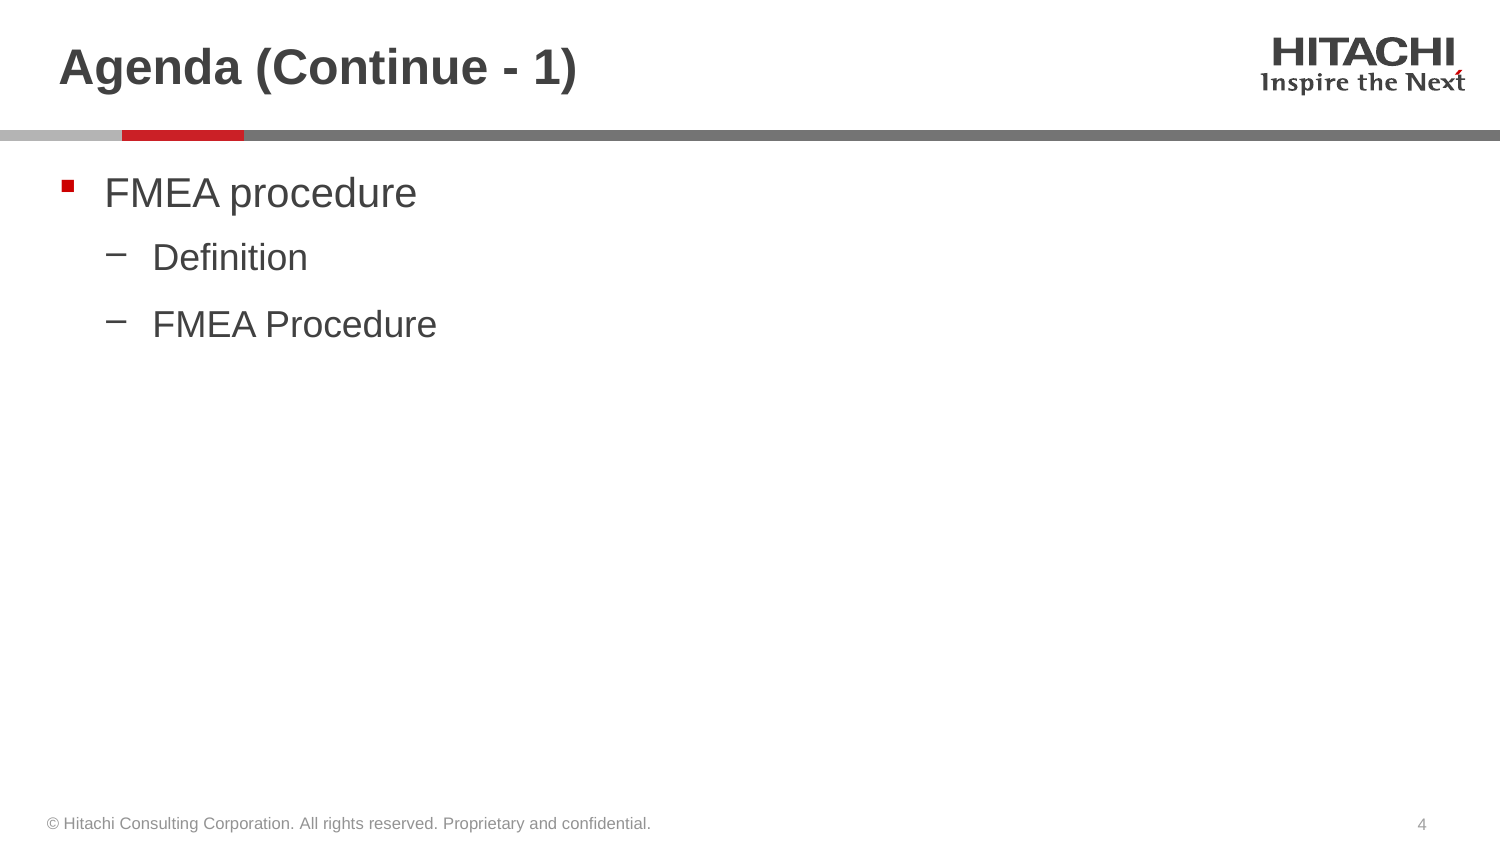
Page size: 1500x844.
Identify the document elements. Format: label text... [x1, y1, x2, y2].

title Agenda (Continue - 1) [43, 8, 1200, 129]
list FMEA procedure Definition FMEA Procedure [43, 158, 1407, 359]
